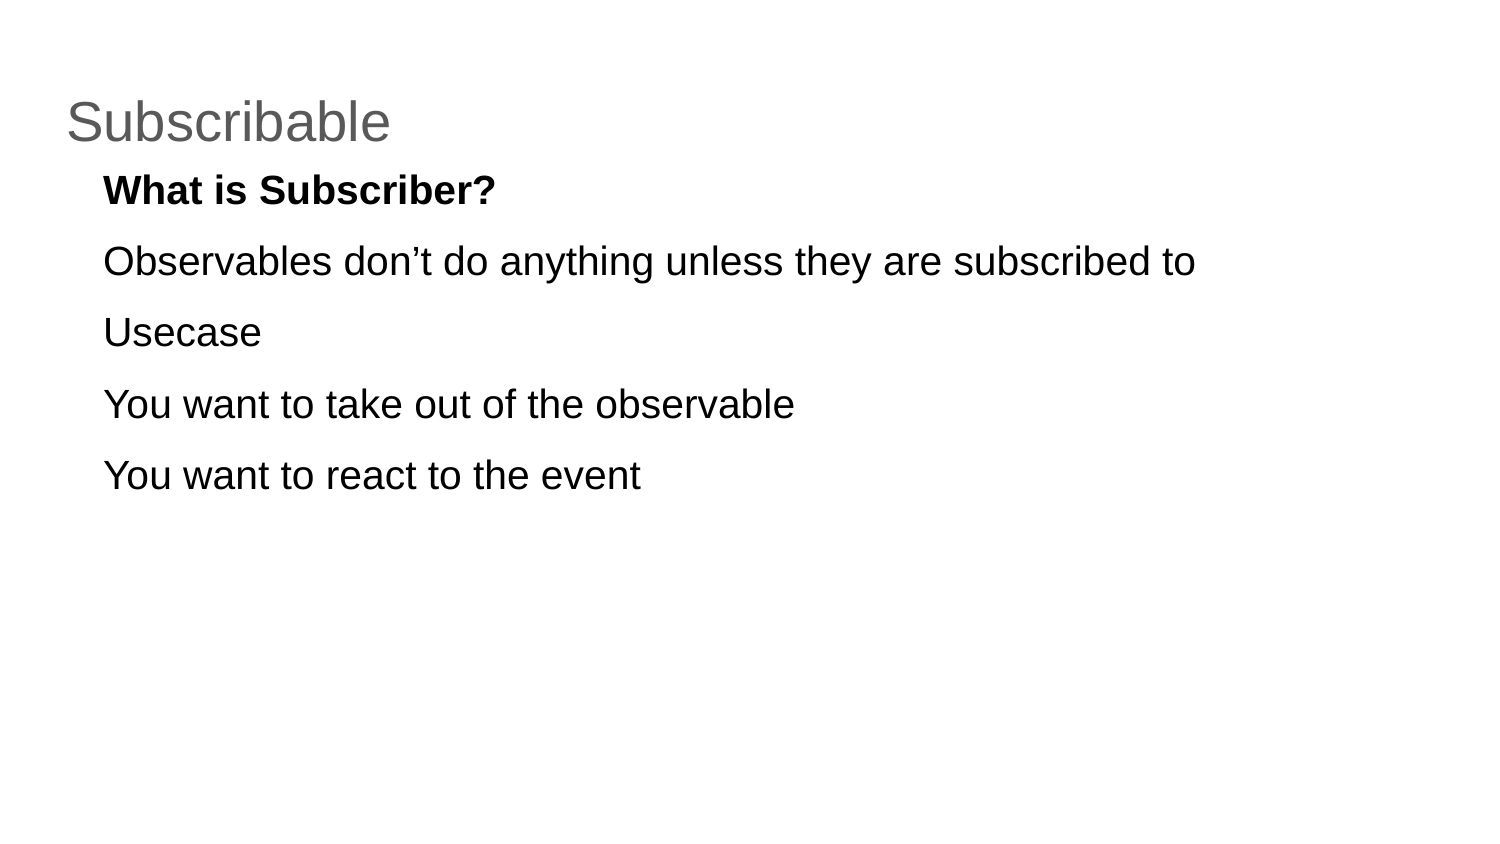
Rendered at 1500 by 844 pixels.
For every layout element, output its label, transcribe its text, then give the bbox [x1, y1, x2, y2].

list What is Subscriber? Observables don’t do anything unless they are subscribed to Usecase You want to take out of the observable You want to react to the event [88, 152, 1407, 832]
title Subscribable [51, 75, 1449, 170]
